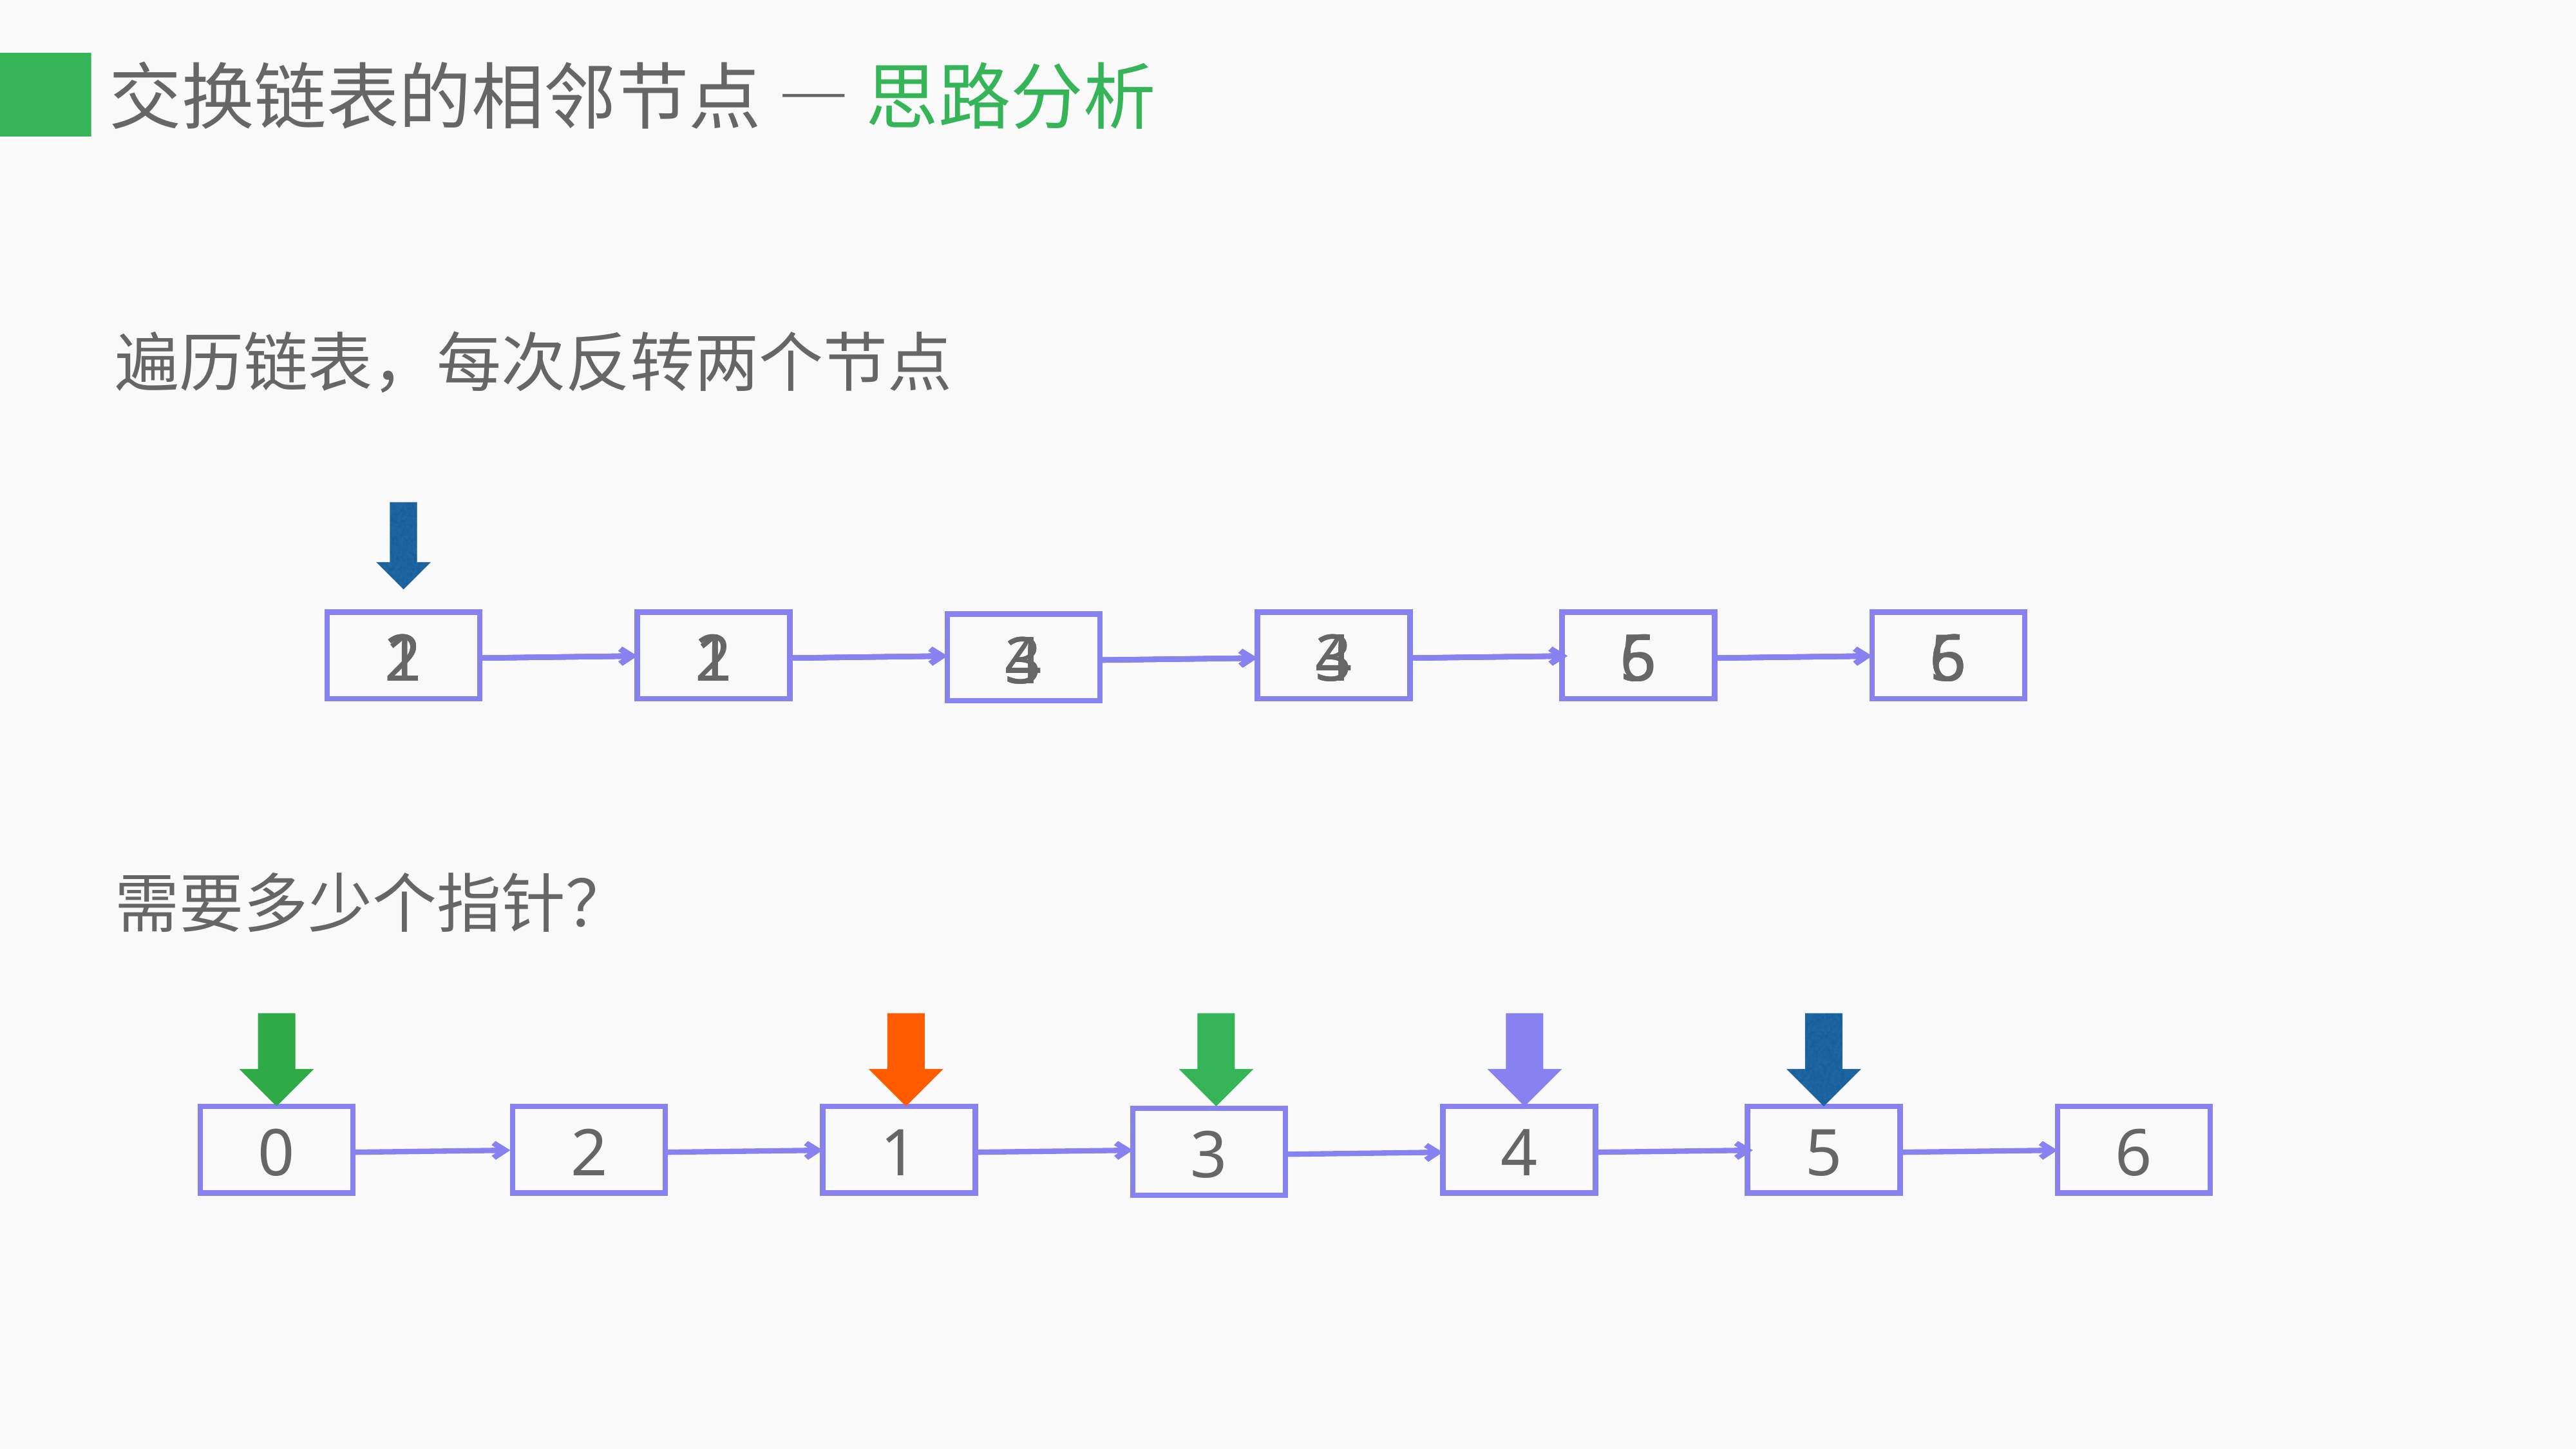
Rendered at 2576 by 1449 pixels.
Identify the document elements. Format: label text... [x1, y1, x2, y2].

picture [0, 53, 91, 137]
text_box [1487, 1013, 1562, 1106]
subtitle 遍历链表，每次反转两个节点 需要多少个指针？ [115, 290, 2461, 1378]
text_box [200, 1106, 2211, 1197]
text_box [1179, 1013, 1254, 1106]
text_box [1786, 1013, 1861, 1106]
title 交换链表的相邻节点 — 思路分析 [108, 44, 2540, 144]
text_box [327, 612, 2025, 703]
text_box [376, 502, 431, 590]
text_box [868, 1013, 943, 1106]
text_box [239, 1013, 314, 1106]
